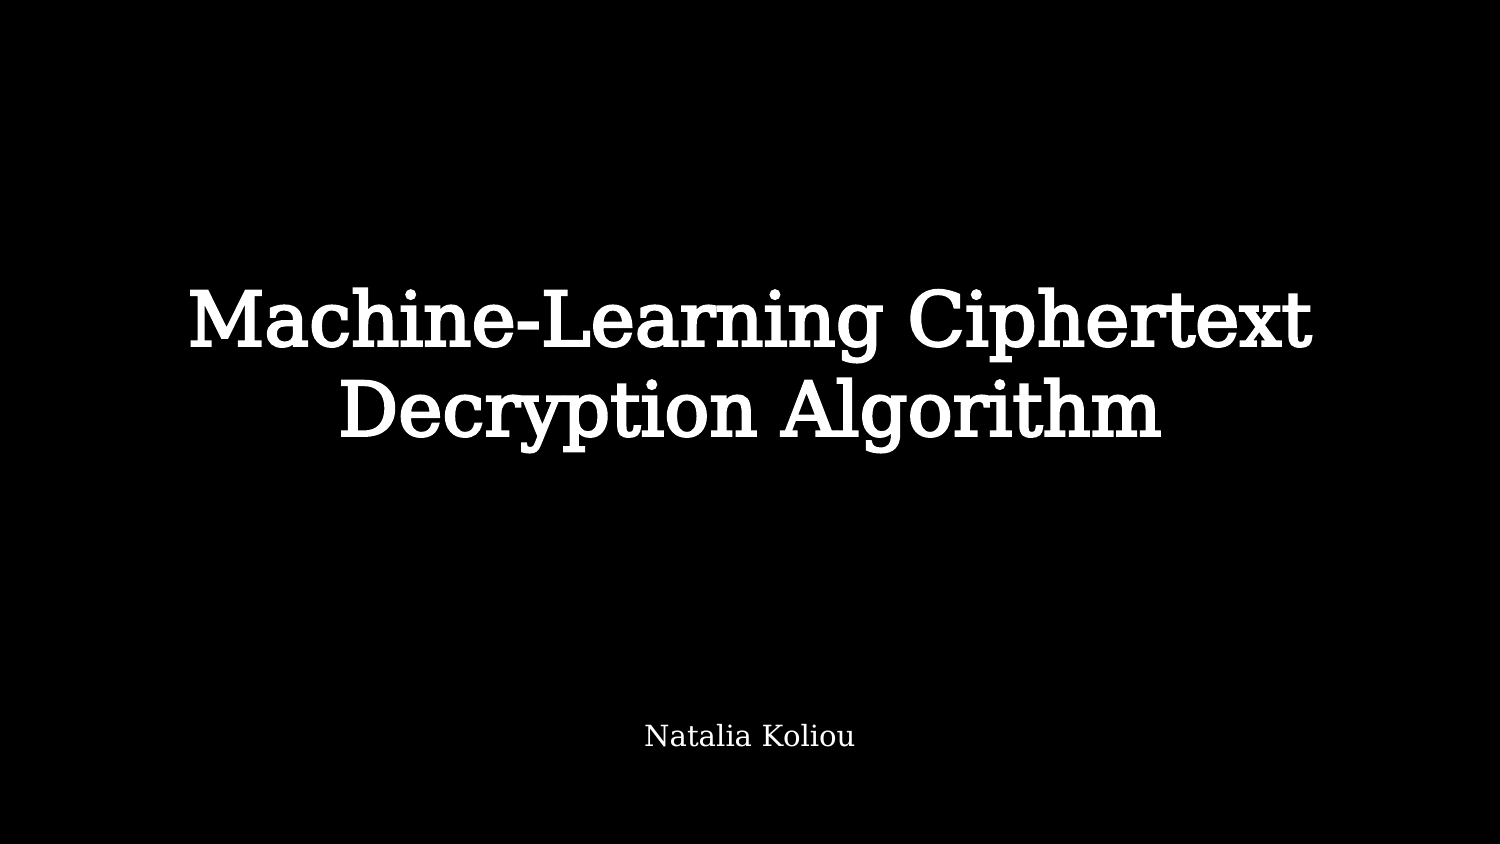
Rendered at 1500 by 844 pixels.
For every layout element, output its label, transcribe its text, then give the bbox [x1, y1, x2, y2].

title Machine-Learning Ciphertext Decryption Algorithm [108, 251, 1392, 470]
text_box Natalia Koliou [513, 645, 987, 824]
